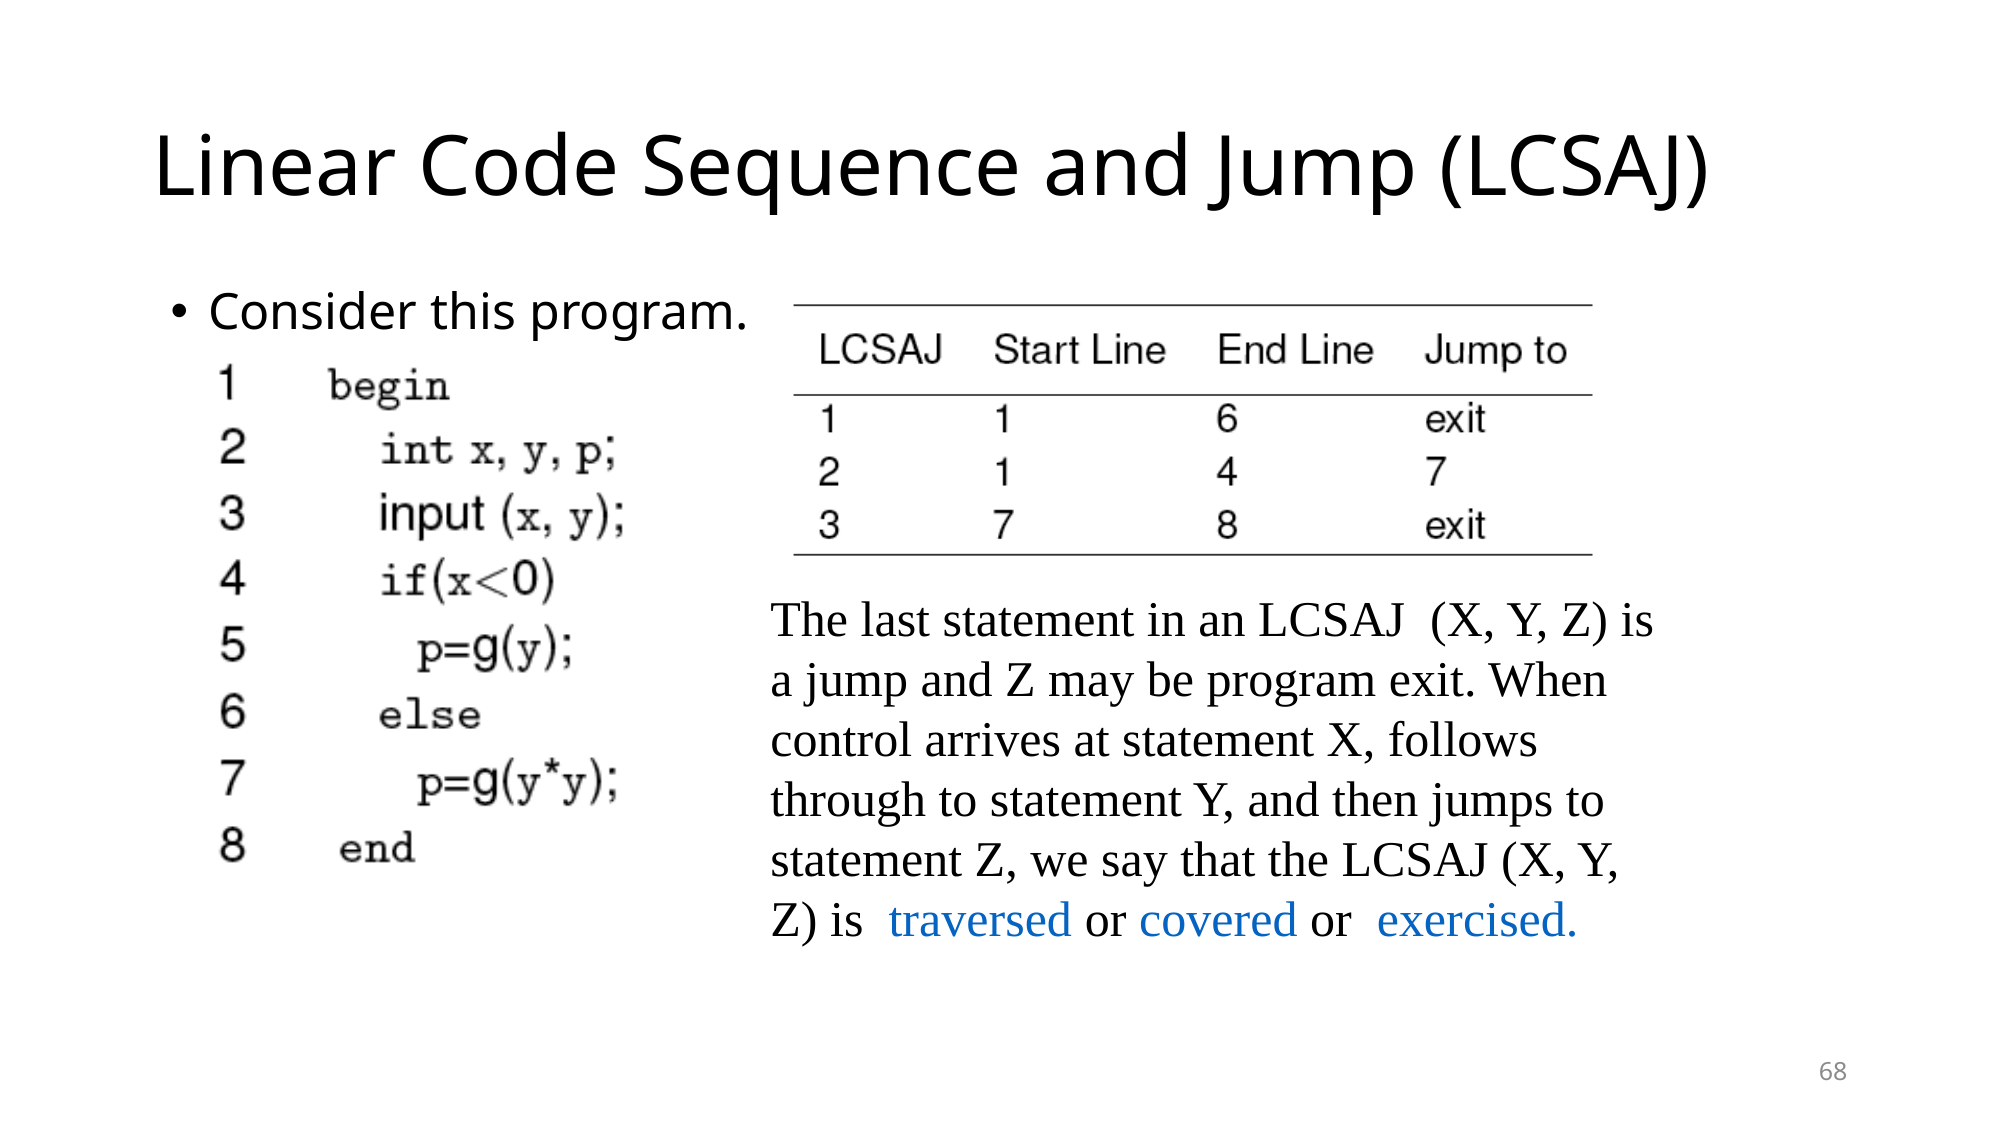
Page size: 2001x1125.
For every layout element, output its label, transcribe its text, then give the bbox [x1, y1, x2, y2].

list Consider this program. [155, 279, 819, 1003]
picture [780, 291, 1602, 568]
text_box The last statement in an LCSAJ (X, Y, Z) is a jump and Z may be program exit. When control arrives at statement X, follows through to statement Y, and then jumps to statement Z, we say that the LCSAJ (X, Y, Z) is traversed or covered or exercised. [755, 579, 1678, 954]
picture [205, 354, 635, 873]
title Linear Code Sequence and Jump (LCSAJ) [137, 59, 1863, 278]
slide_number 68 [1412, 1042, 1863, 1103]
